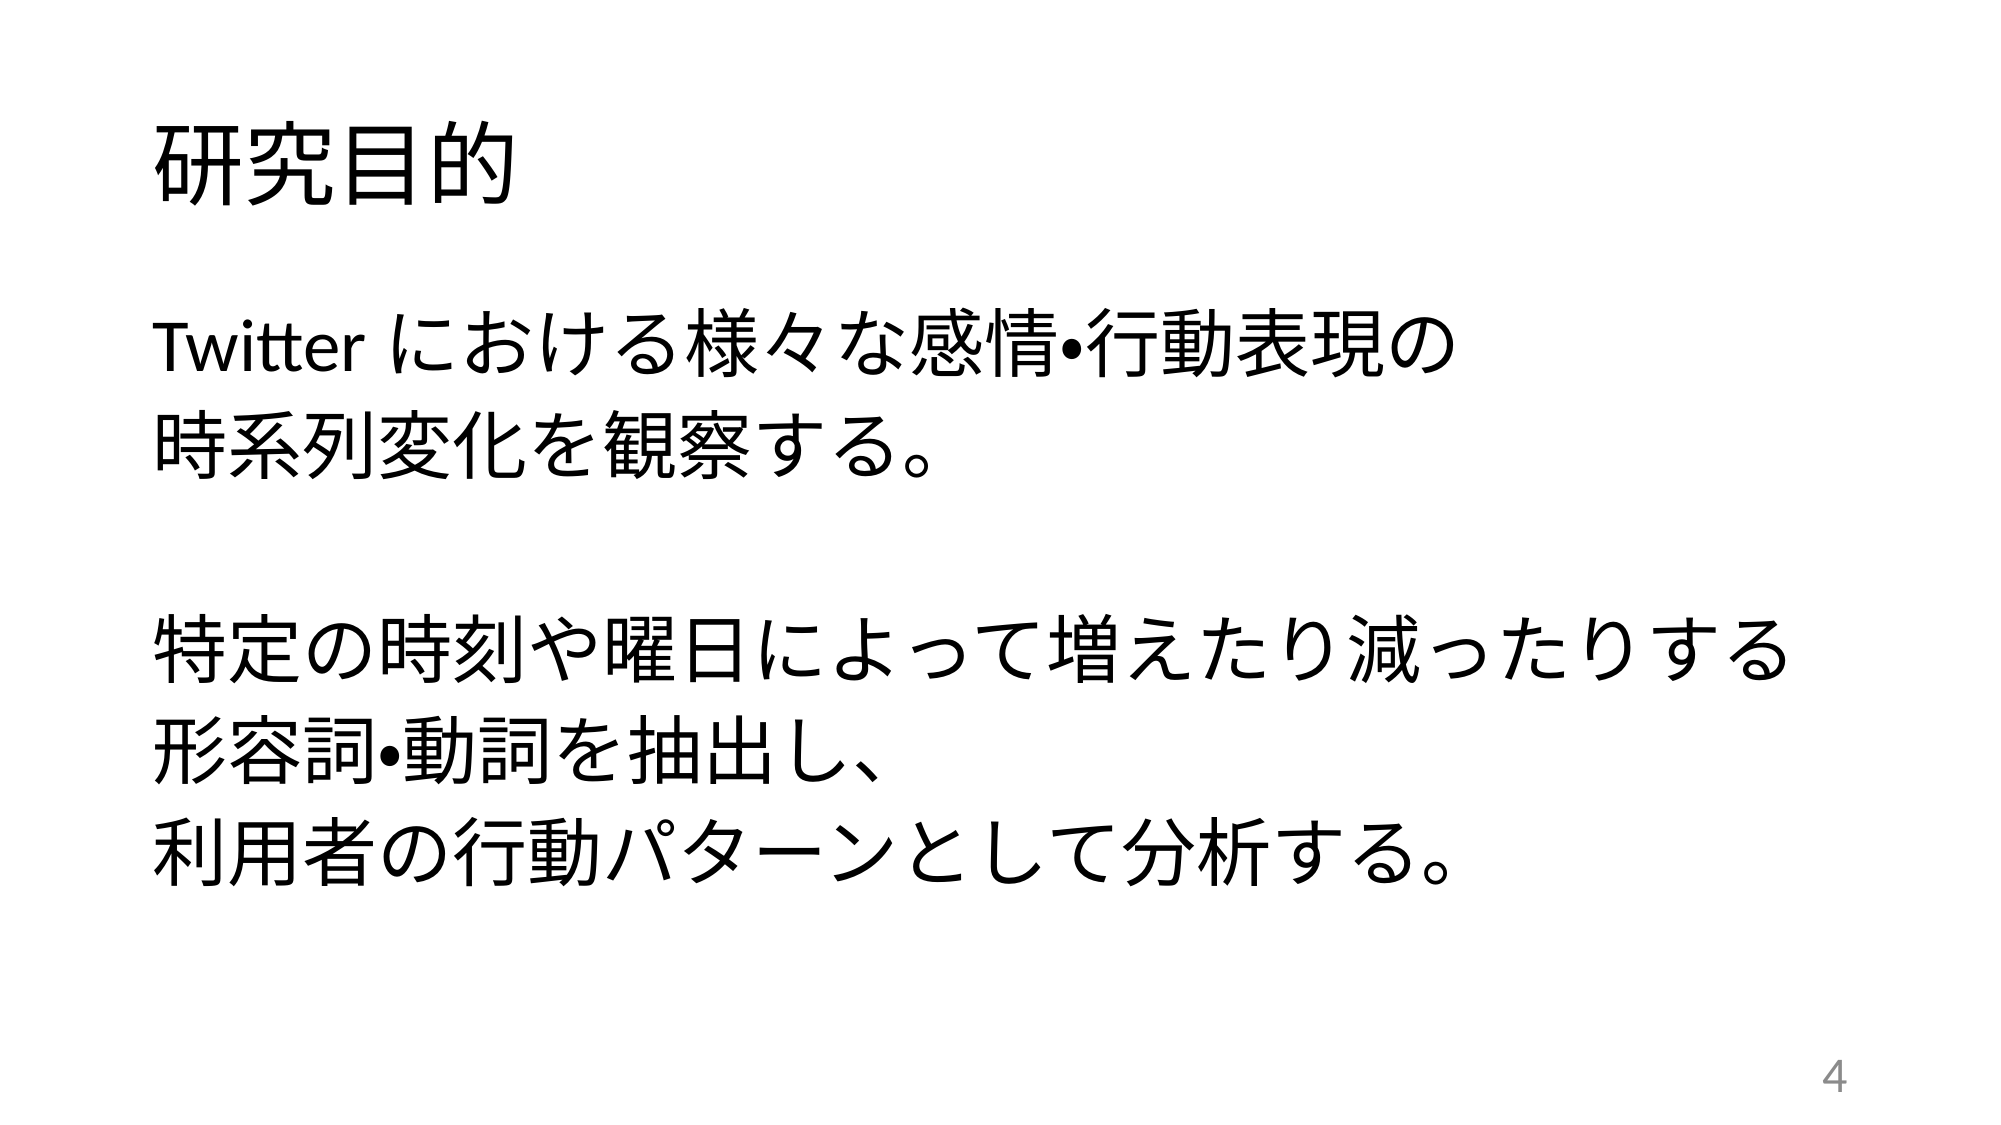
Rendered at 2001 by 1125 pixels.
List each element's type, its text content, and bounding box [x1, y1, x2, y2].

title 研究目的 [137, 59, 1863, 278]
list Twitterにおける様々な感情・行動表現の 時系列変化を観察する。 特定の時刻や曜日によって増えたり減ったりする 形容詞・動詞を抽出し、 利用者の行動パターンとして分析する。 [137, 299, 1863, 1014]
slide_number 4 [1412, 1042, 1863, 1103]
